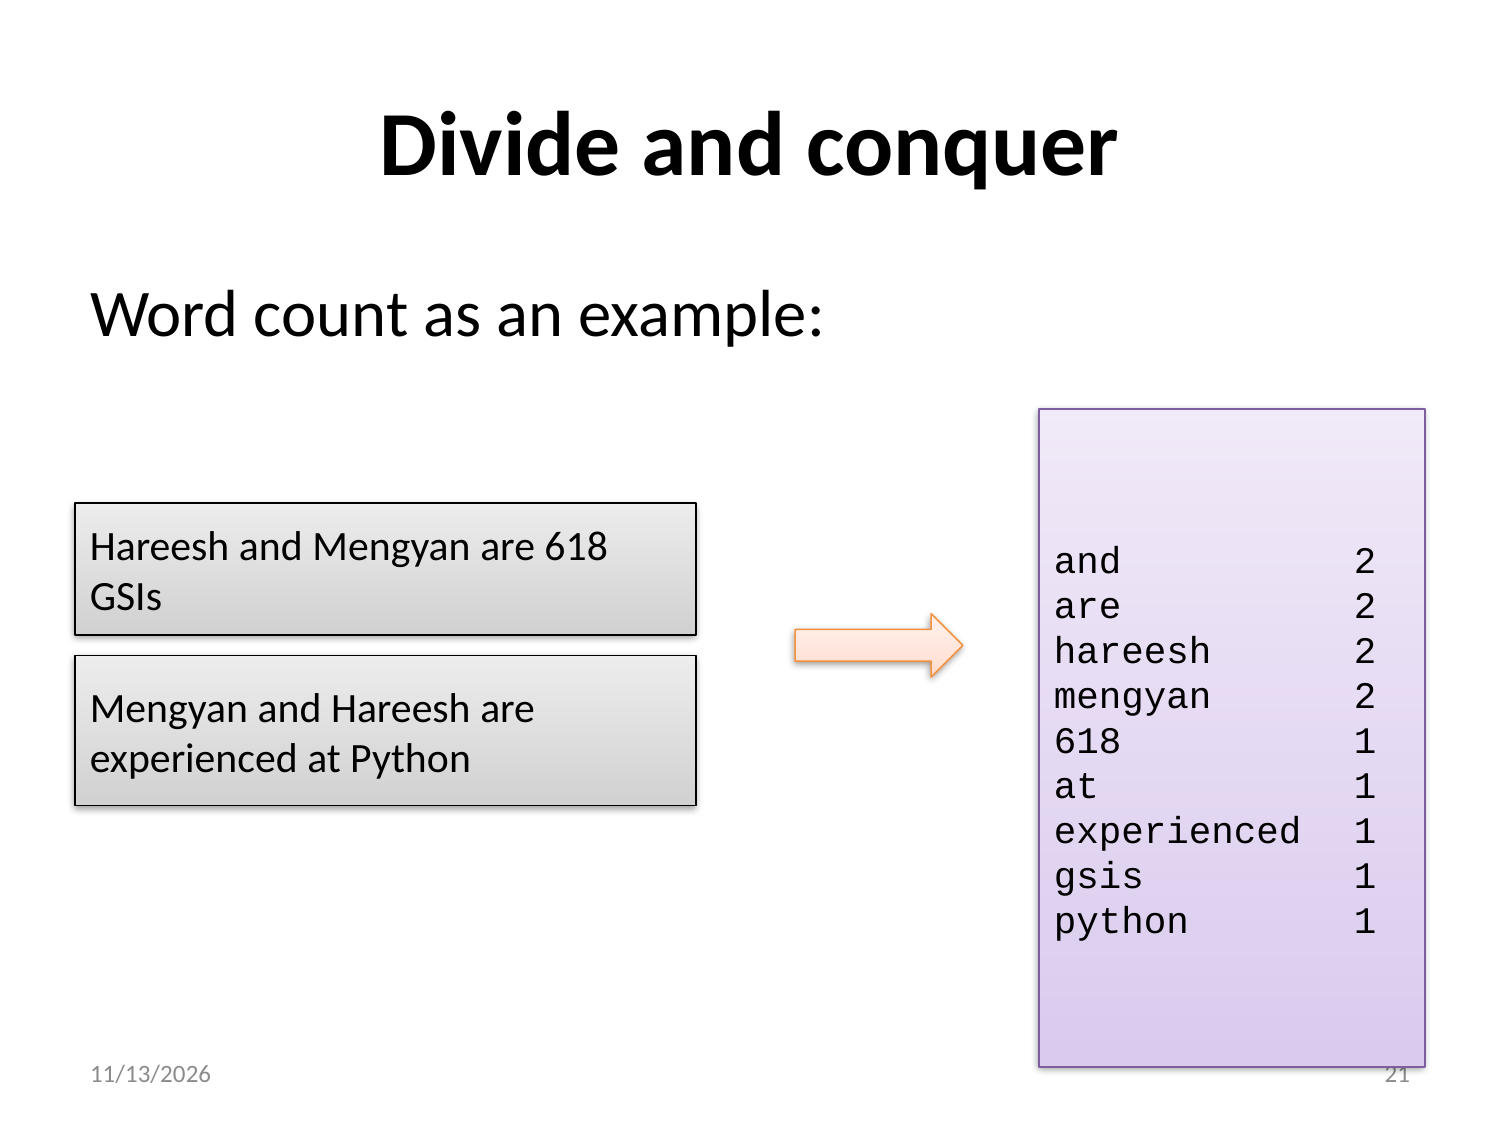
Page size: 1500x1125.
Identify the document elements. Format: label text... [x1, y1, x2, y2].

slide_number 21 [1074, 1042, 1425, 1103]
list Word count as an example: [75, 262, 1425, 1005]
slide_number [75, 1042, 425, 1103]
text_box and 2 are 2 hareesh 2 mengyan 2 618 1 at 1 experienced 1 gsis 1 python 1 [1038, 408, 1426, 1068]
title Divide and conquer [75, 45, 1425, 233]
text_box Hareesh and Mengyan are 618 GSIs [74, 502, 697, 636]
text_box [794, 612, 964, 678]
text_box Mengyan and Hareesh are experienced at Python [74, 655, 697, 806]
